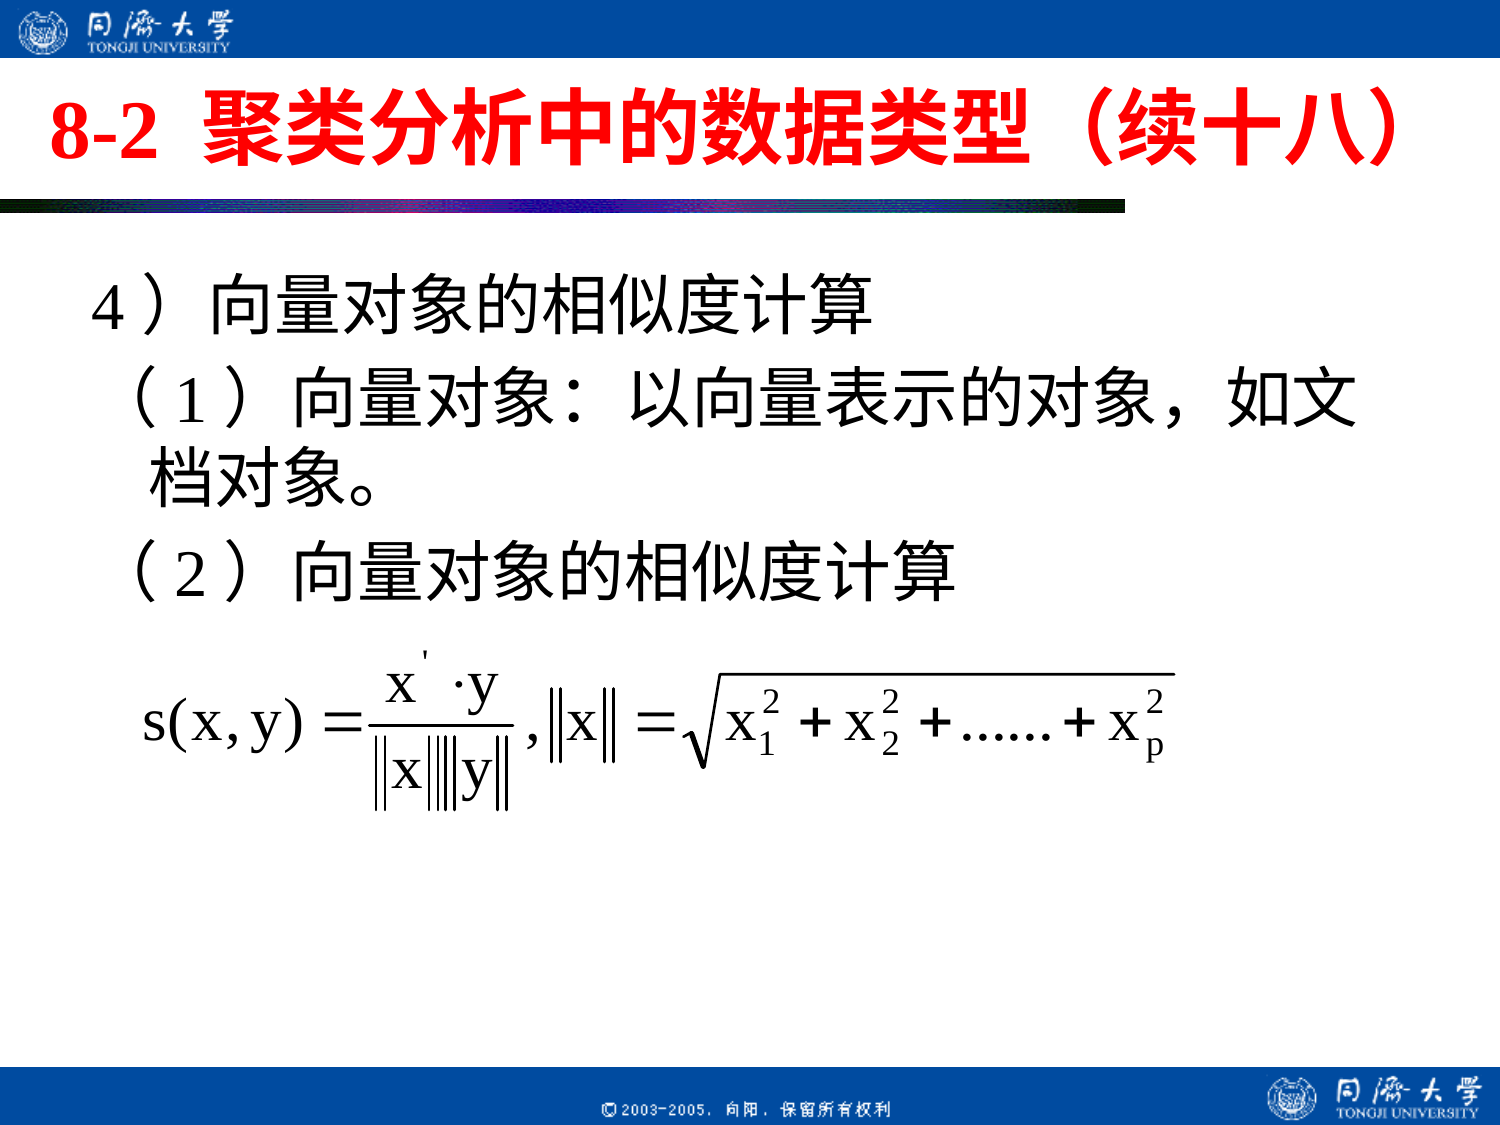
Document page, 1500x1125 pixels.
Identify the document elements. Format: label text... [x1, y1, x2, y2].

picture [0, 199, 1125, 213]
title 8-2 聚类分析中的数据类型（续十八） [0, 62, 1500, 188]
list 4）向量对象的相似度计算 （1）向量对象：以向量表示的对象，如文档对象。 （2）向量对象的相似度计算 [76, 255, 1388, 1000]
picture [0, 0, 1500, 58]
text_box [134, 633, 1189, 823]
picture [0, 1067, 1500, 1125]
